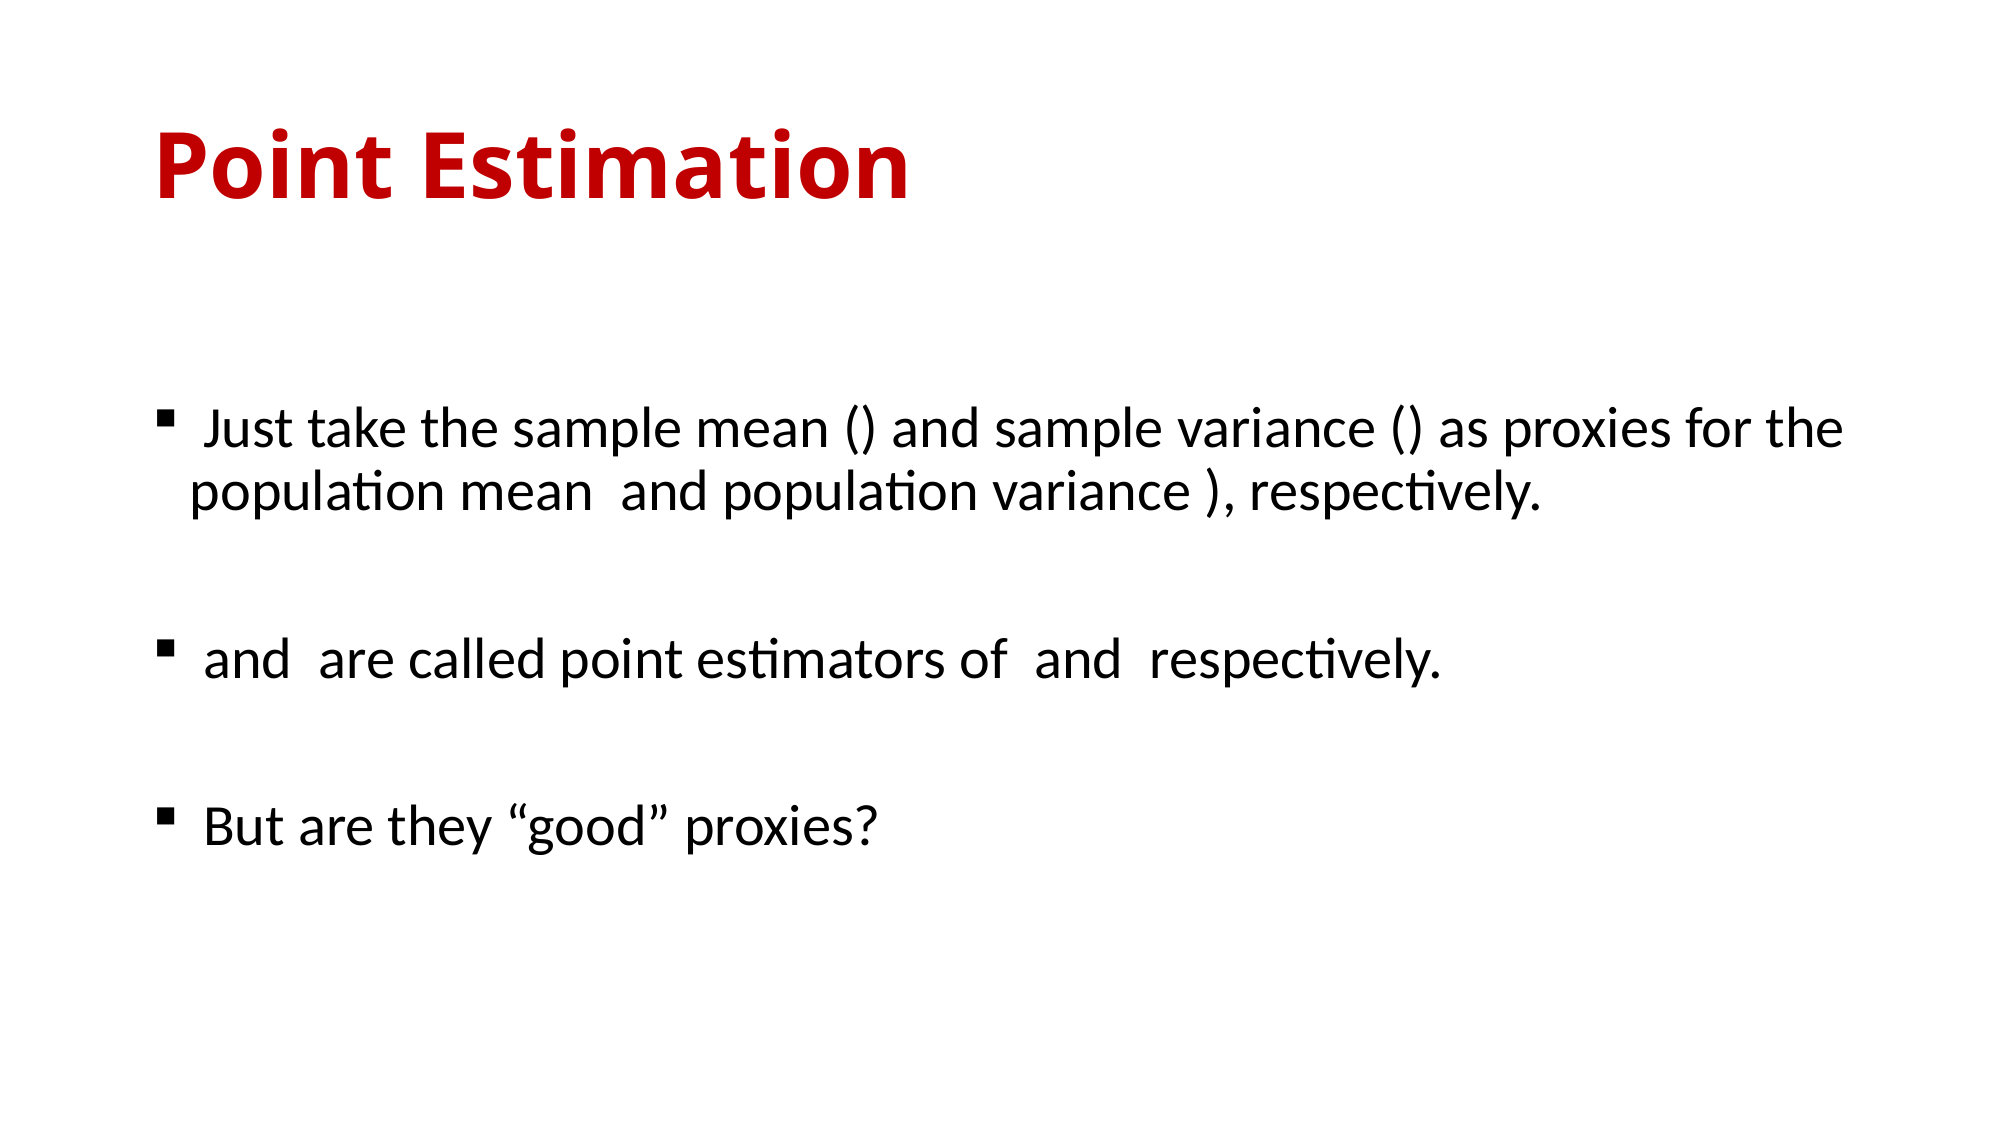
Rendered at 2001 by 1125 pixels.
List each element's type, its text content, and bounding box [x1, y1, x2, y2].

title Point Estimation [137, 59, 1863, 278]
